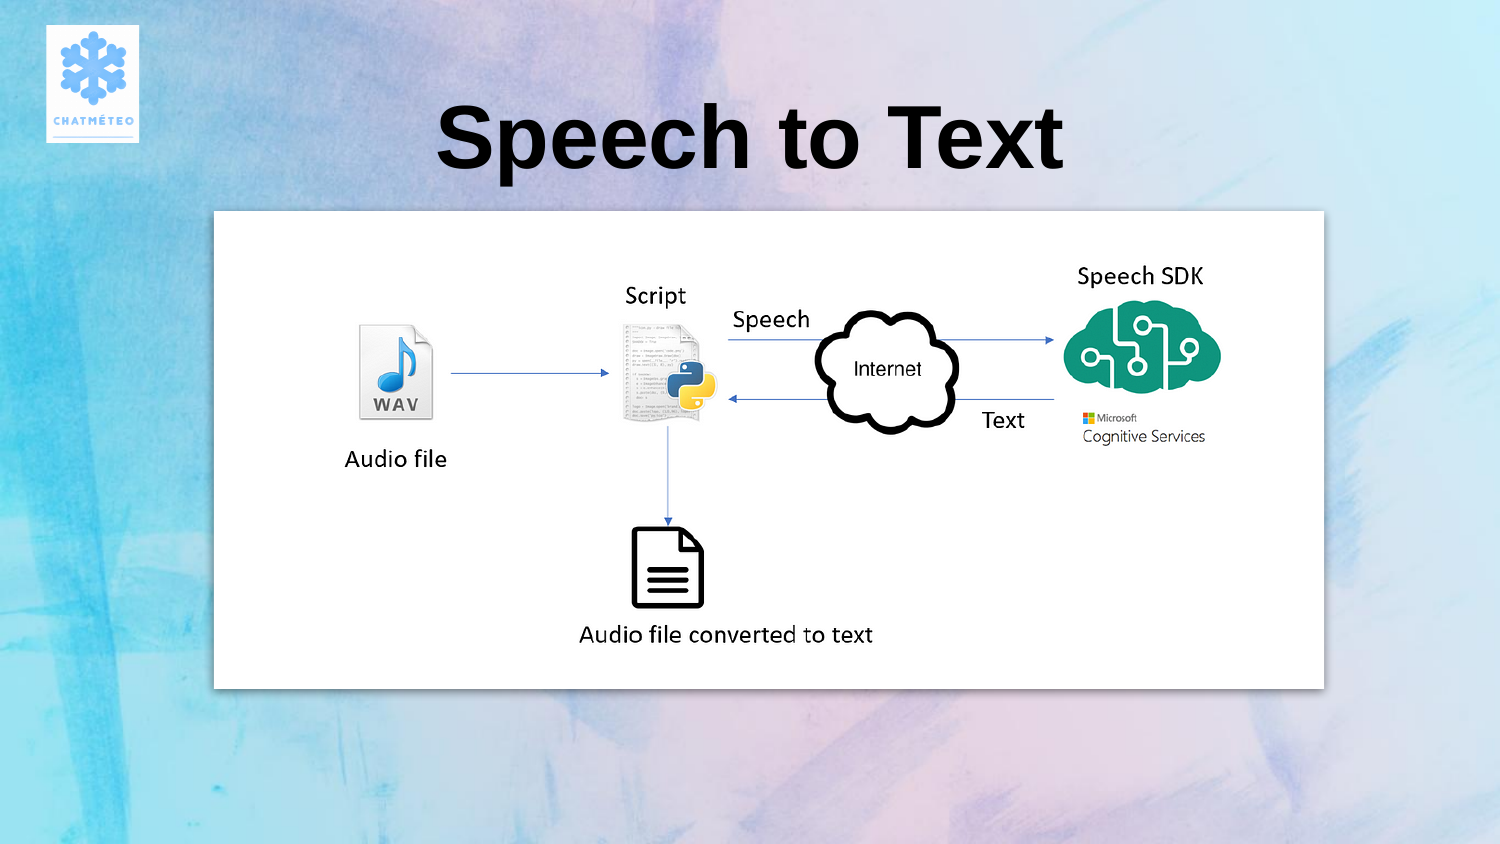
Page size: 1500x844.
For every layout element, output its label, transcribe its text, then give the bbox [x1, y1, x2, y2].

text_box Speech to Text [341, 47, 1159, 121]
picture [0, 0, 1500, 844]
